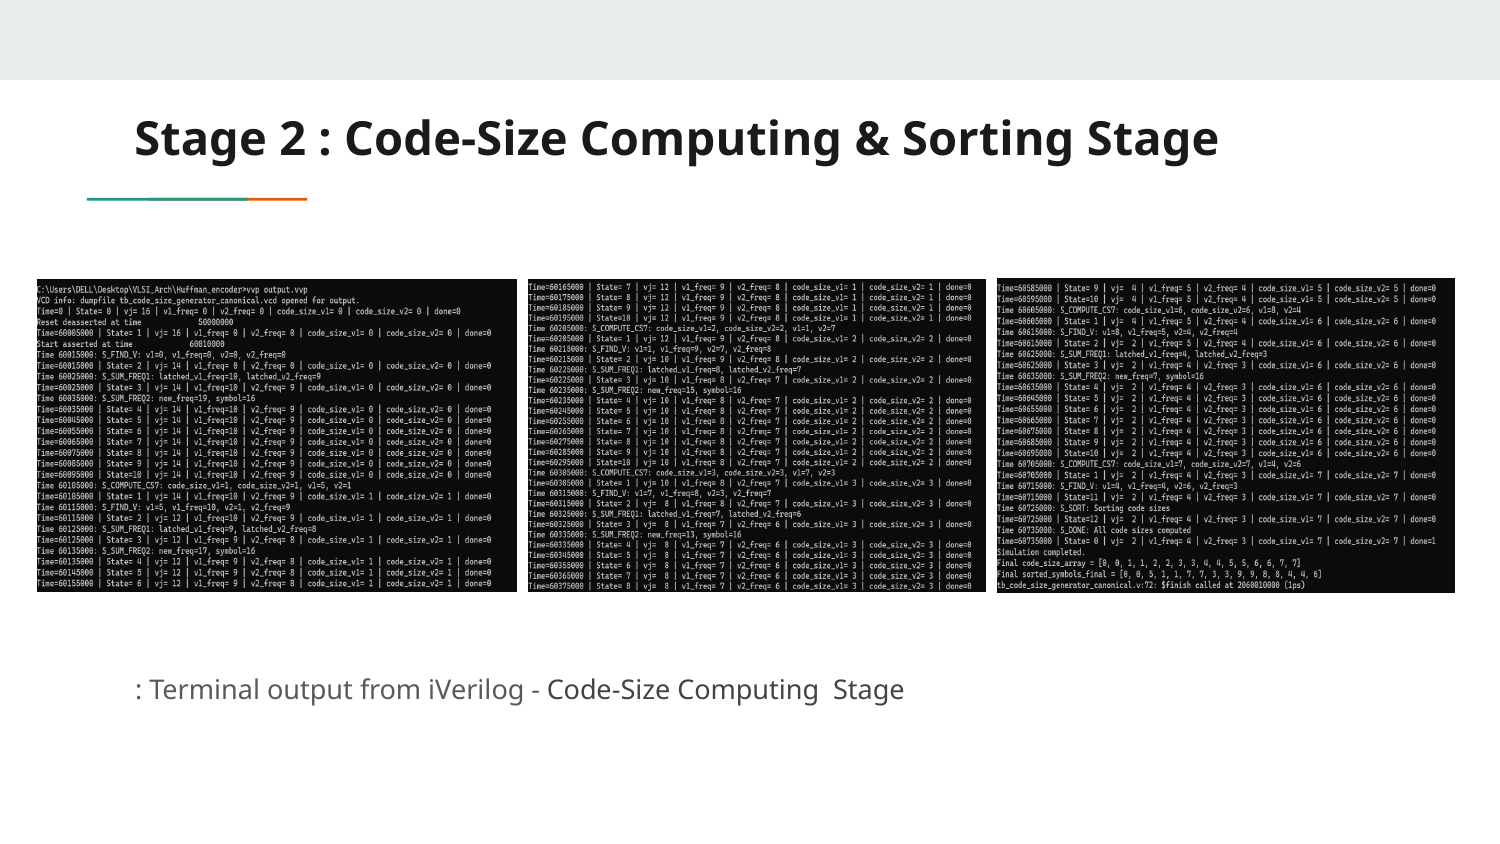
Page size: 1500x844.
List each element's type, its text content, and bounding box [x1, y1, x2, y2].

picture [36, 279, 517, 592]
text_box : Terminal output from iVerilog - Code-Size Computing Stage [120, 657, 1395, 760]
picture [997, 278, 1455, 594]
title Stage 2 : Code-Size Computing & Sorting Stage [119, 92, 1381, 181]
picture [528, 279, 986, 592]
